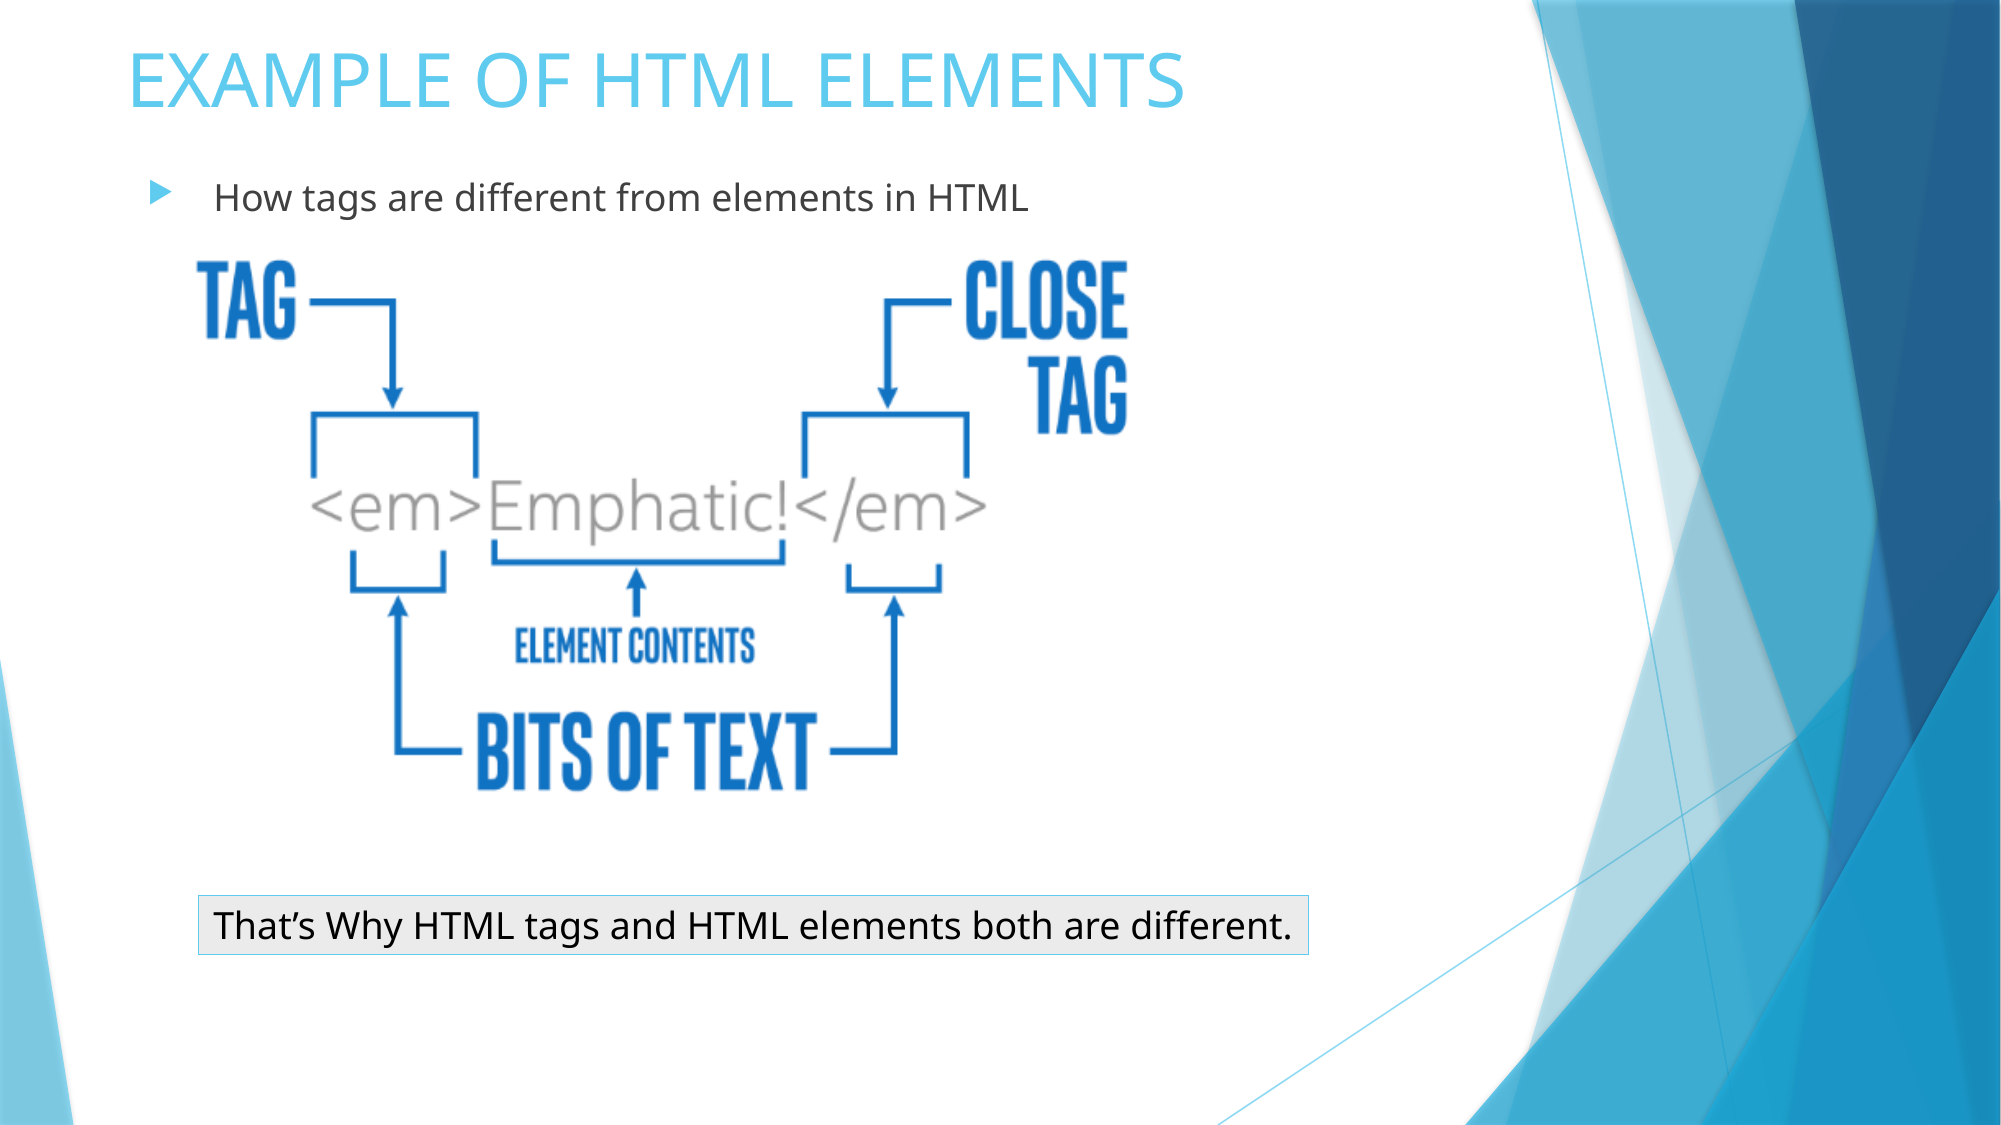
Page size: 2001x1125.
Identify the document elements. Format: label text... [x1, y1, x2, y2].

title EXAMPLE OF HTML ELEMENTS [111, 25, 1522, 146]
picture [133, 237, 1184, 825]
list How tags are different from elements in HTML [132, 166, 1543, 803]
text_box That’s Why HTML tags and HTML elements both are different. [198, 895, 1309, 955]
